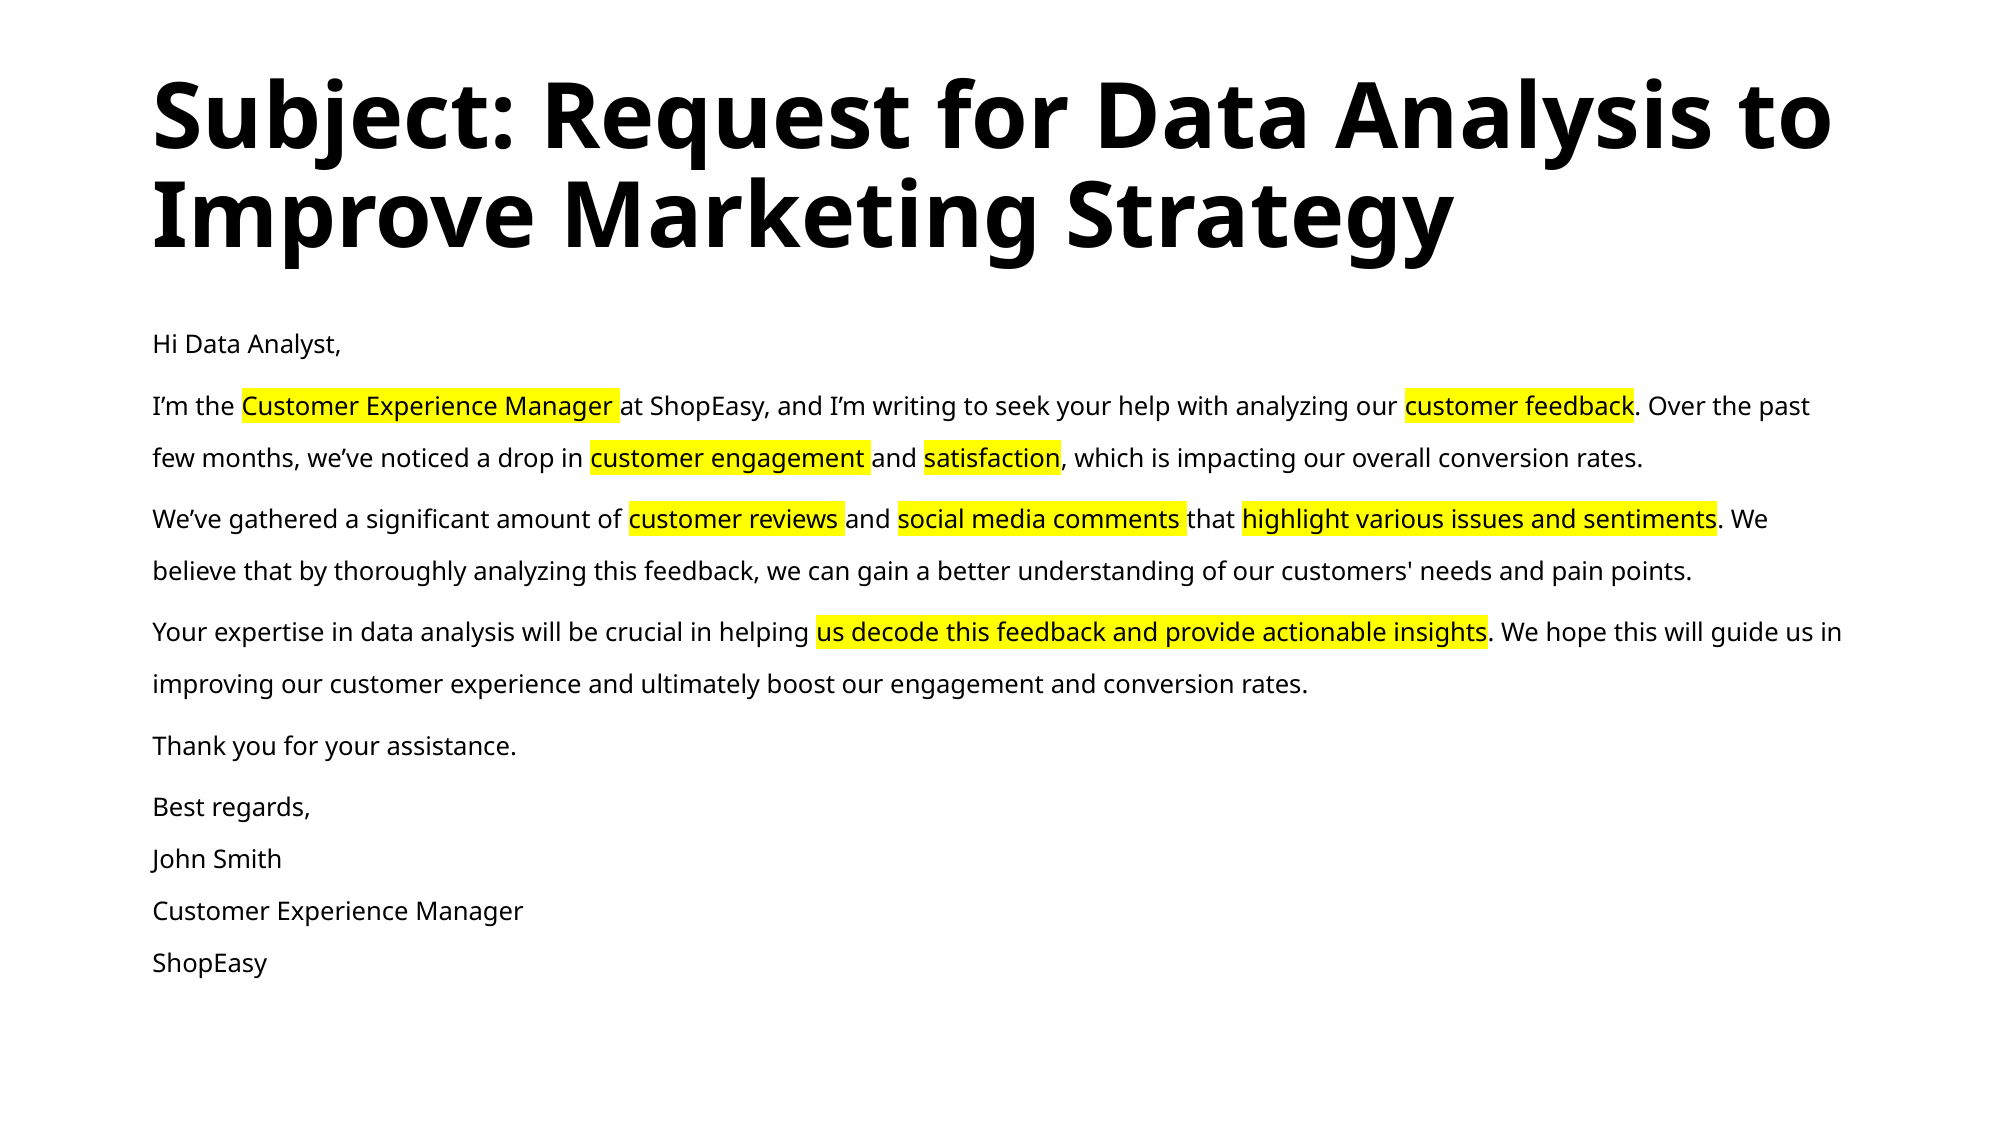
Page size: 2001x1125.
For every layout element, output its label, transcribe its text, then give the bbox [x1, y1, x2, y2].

list Hi Data Analyst, I’m the Customer Experience Manager at ShopEasy, and I’m writing to seek your help with analyzing our customer feedback. Over the past few months, we’ve noticed a drop in customer engagement and satisfaction, which is impacting our overall conversion rates. We’ve gathered a significant amount of customer reviews and social media comments that highlight various issues and sentiments. We believe that by thoroughly analyzing this feedback, we can gain a better understanding of our customers' needs and pain points. Your expertise in data analysis will be crucial in helping us decode this feedback and provide actionable insights. We hope this will guide us in improving our customer experience and ultimately boost our engagement and conversion rates. Thank you for your assistance. Best regards, John Smith Customer Experience Manager ShopEasy [137, 299, 1863, 1014]
title Subject: Request for Data Analysis to Improve Marketing Strategy [137, 59, 1863, 278]
